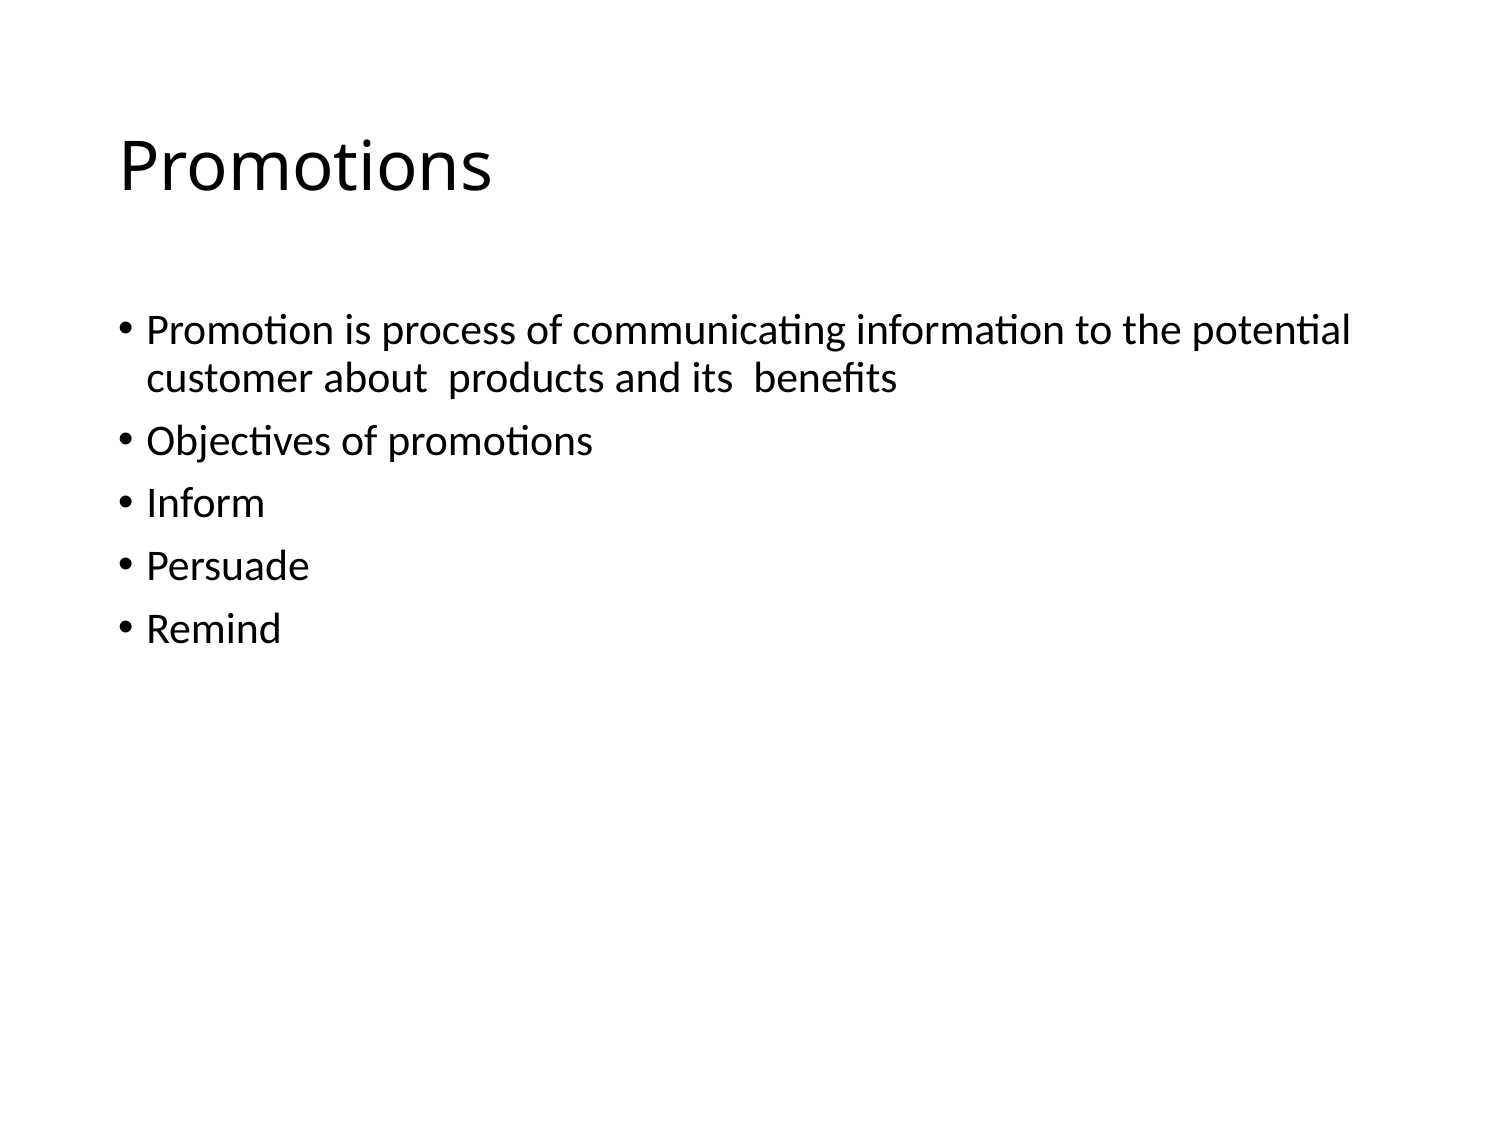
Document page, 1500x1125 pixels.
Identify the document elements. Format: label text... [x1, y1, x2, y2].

title Promotions [103, 59, 1397, 278]
list Promotion is process of communicating information to the potential customer about products and its benefits Objectives of promotions Inform Persuade Remind [103, 299, 1397, 1014]
